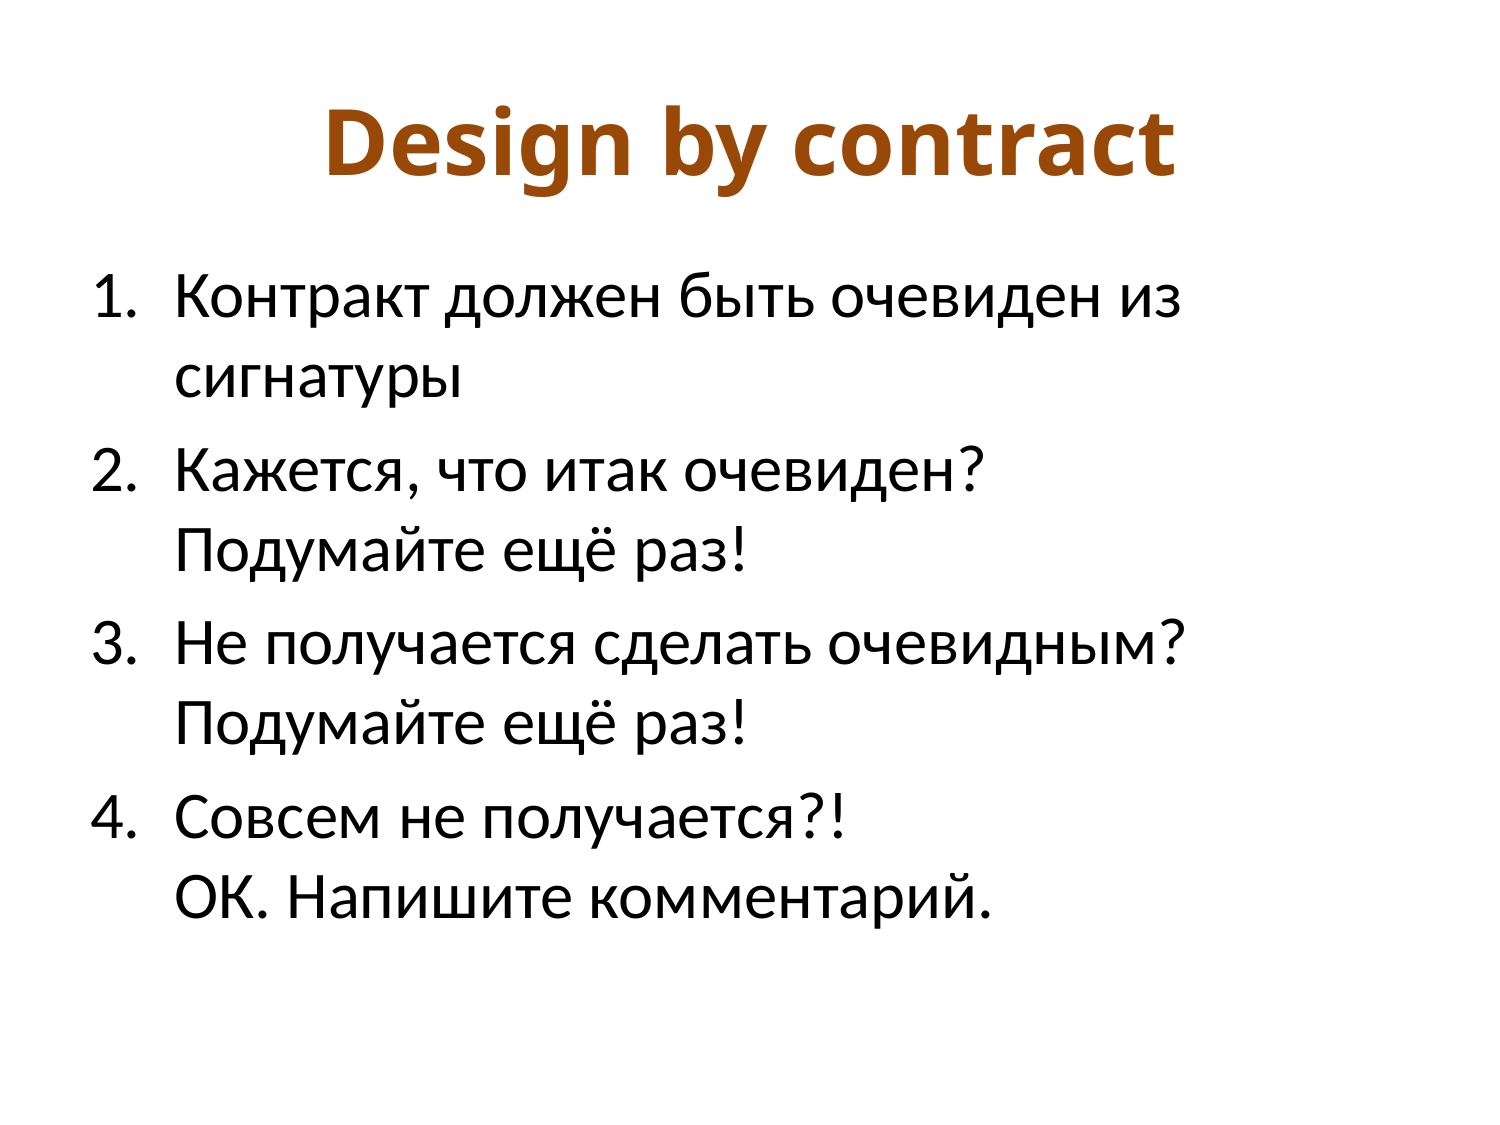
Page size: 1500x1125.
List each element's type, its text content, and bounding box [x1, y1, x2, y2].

title Design by contract [75, 45, 1425, 233]
list Контракт должен быть очевиден из сигнатуры Кажется, что итак очевиден? Подумайте ещё раз! Не получается сделать очевидным? Подумайте ещё раз! Совсем не получается?! ОК. Напишите комментарий. [75, 243, 1471, 1005]
